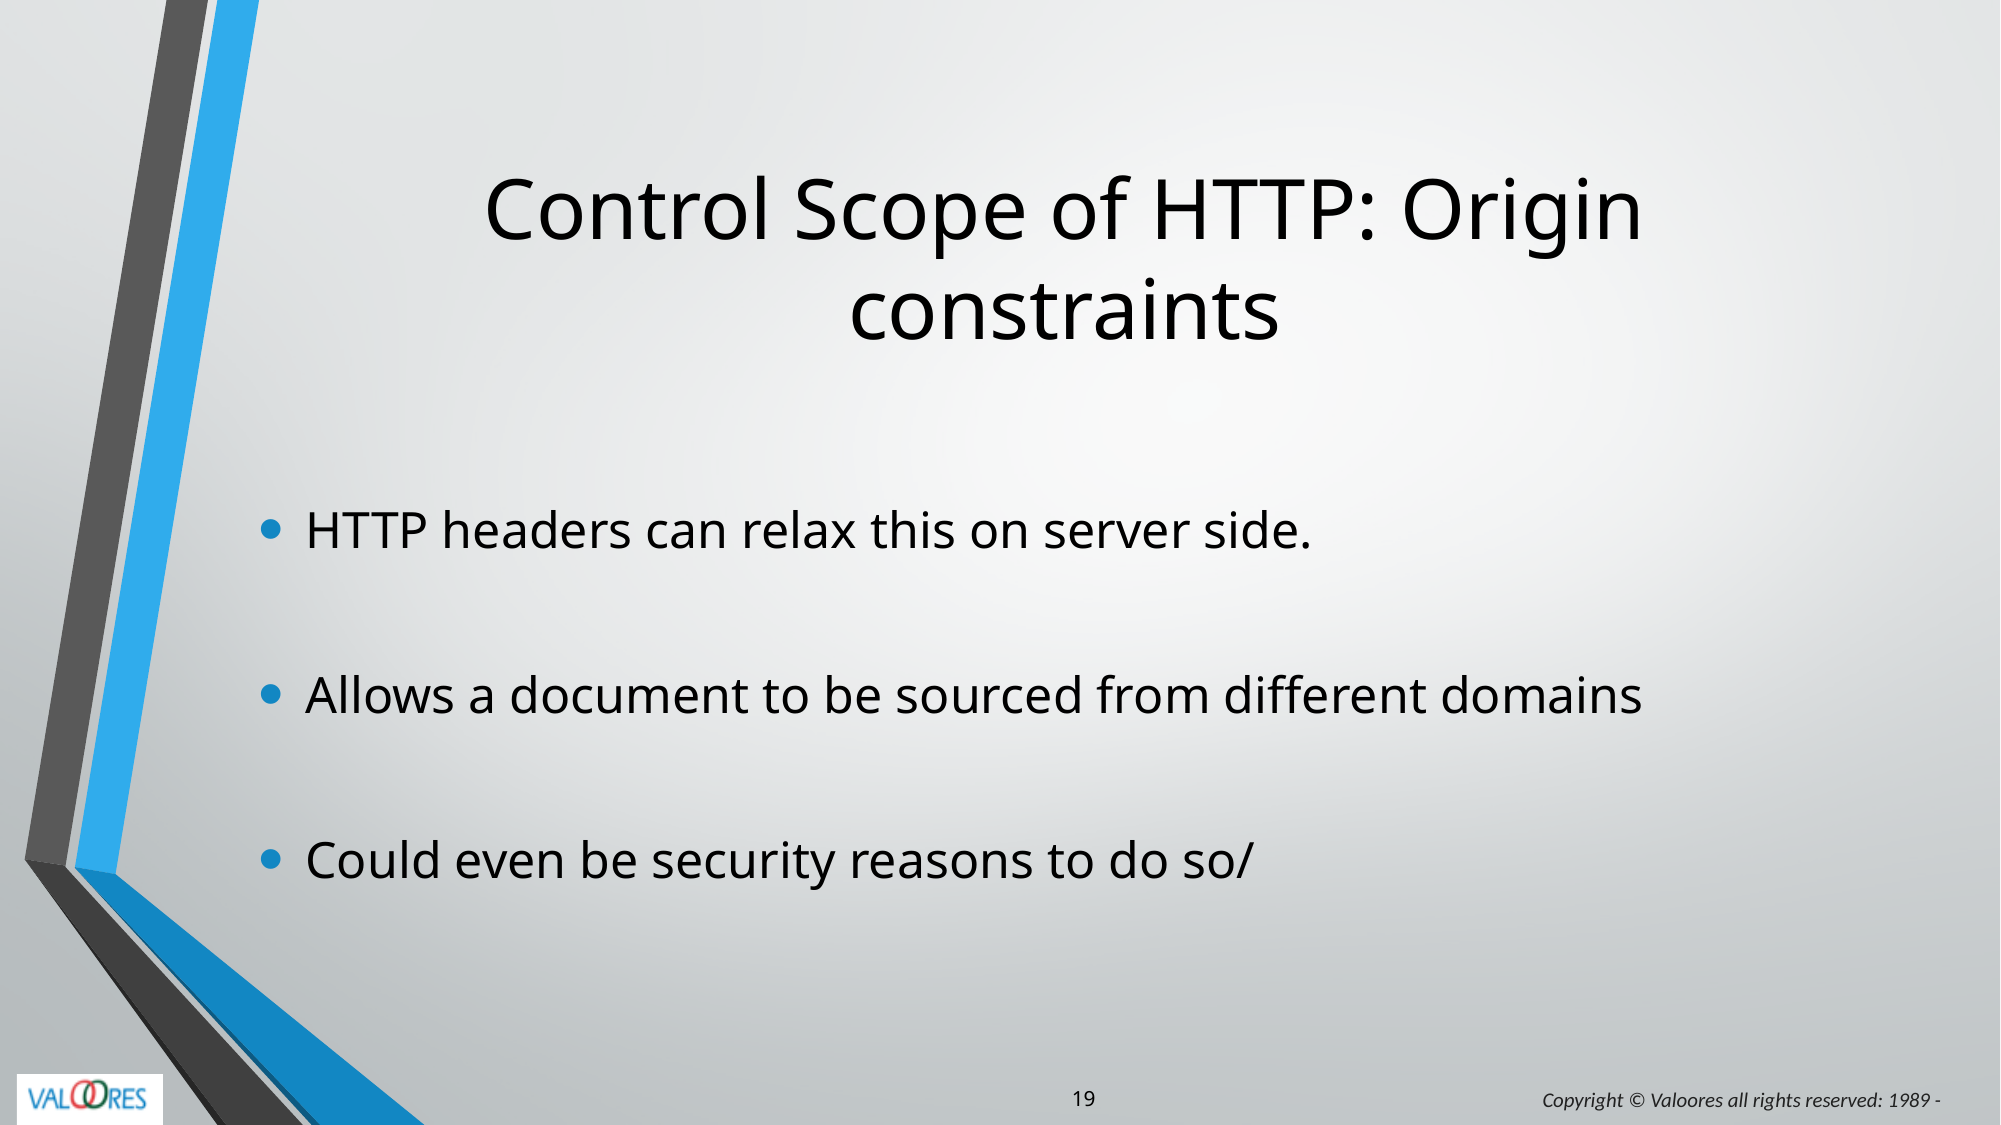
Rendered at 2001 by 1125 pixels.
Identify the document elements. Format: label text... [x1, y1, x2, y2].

list HTTP headers can relax this on server side. Allows a document to be sourced from different domains Could even be security reasons to do so/ [243, 437, 1887, 950]
picture [16, 1074, 163, 1125]
title Control Scope of HTTP: Origin constraints [243, 112, 1887, 400]
footer Copyright © Valoores all rights reserved: 1989 - [1527, 1074, 2000, 1125]
slide_number 19 [1020, 1069, 1111, 1125]
